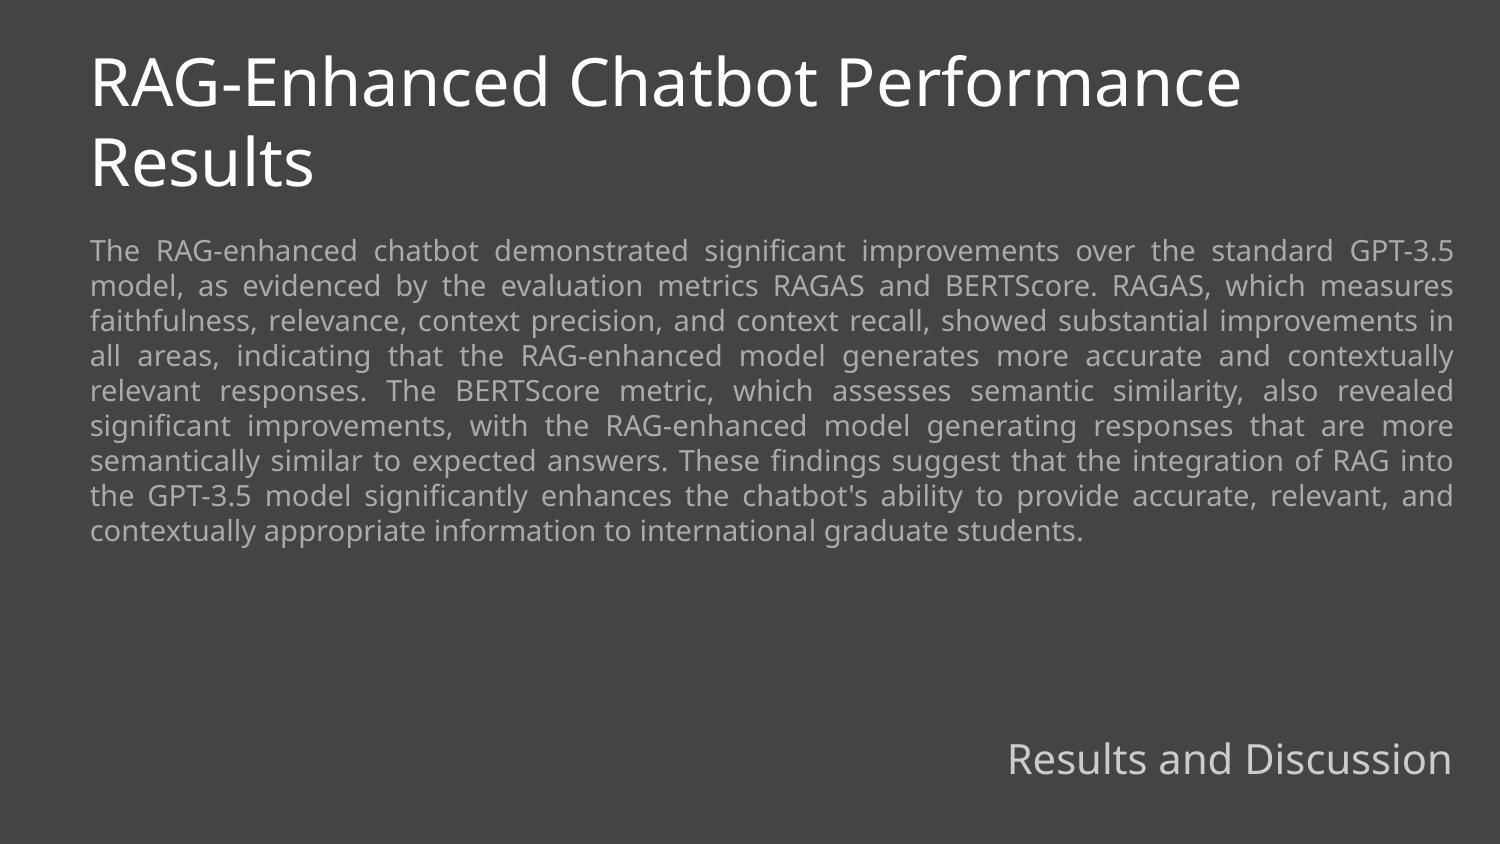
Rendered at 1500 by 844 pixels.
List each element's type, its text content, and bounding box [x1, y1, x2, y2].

text_box The RAG-enhanced chatbot demonstrated significant improvements over the standard GPT-3.5 model, as evidenced by the evaluation metrics RAGAS and BERTScore. RAGAS, which measures faithfulness, relevance, context precision, and context recall, showed substantial improvements in all areas, indicating that the RAG-enhanced model generates more accurate and contextually relevant responses. The BERTScore metric, which assesses semantic similarity, also revealed significant improvements, with the RAG-enhanced model generating responses that are more semantically similar to expected answers. These findings suggest that the integration of RAG into the GPT-3.5 model significantly enhances the chatbot's ability to provide accurate, relevant, and contextually appropriate information to international graduate students. [74, 224, 1470, 765]
text_box RAG-Enhanced Chatbot Performance Results [74, 44, 1425, 195]
text_box Results and Discussion [929, 719, 1500, 795]
